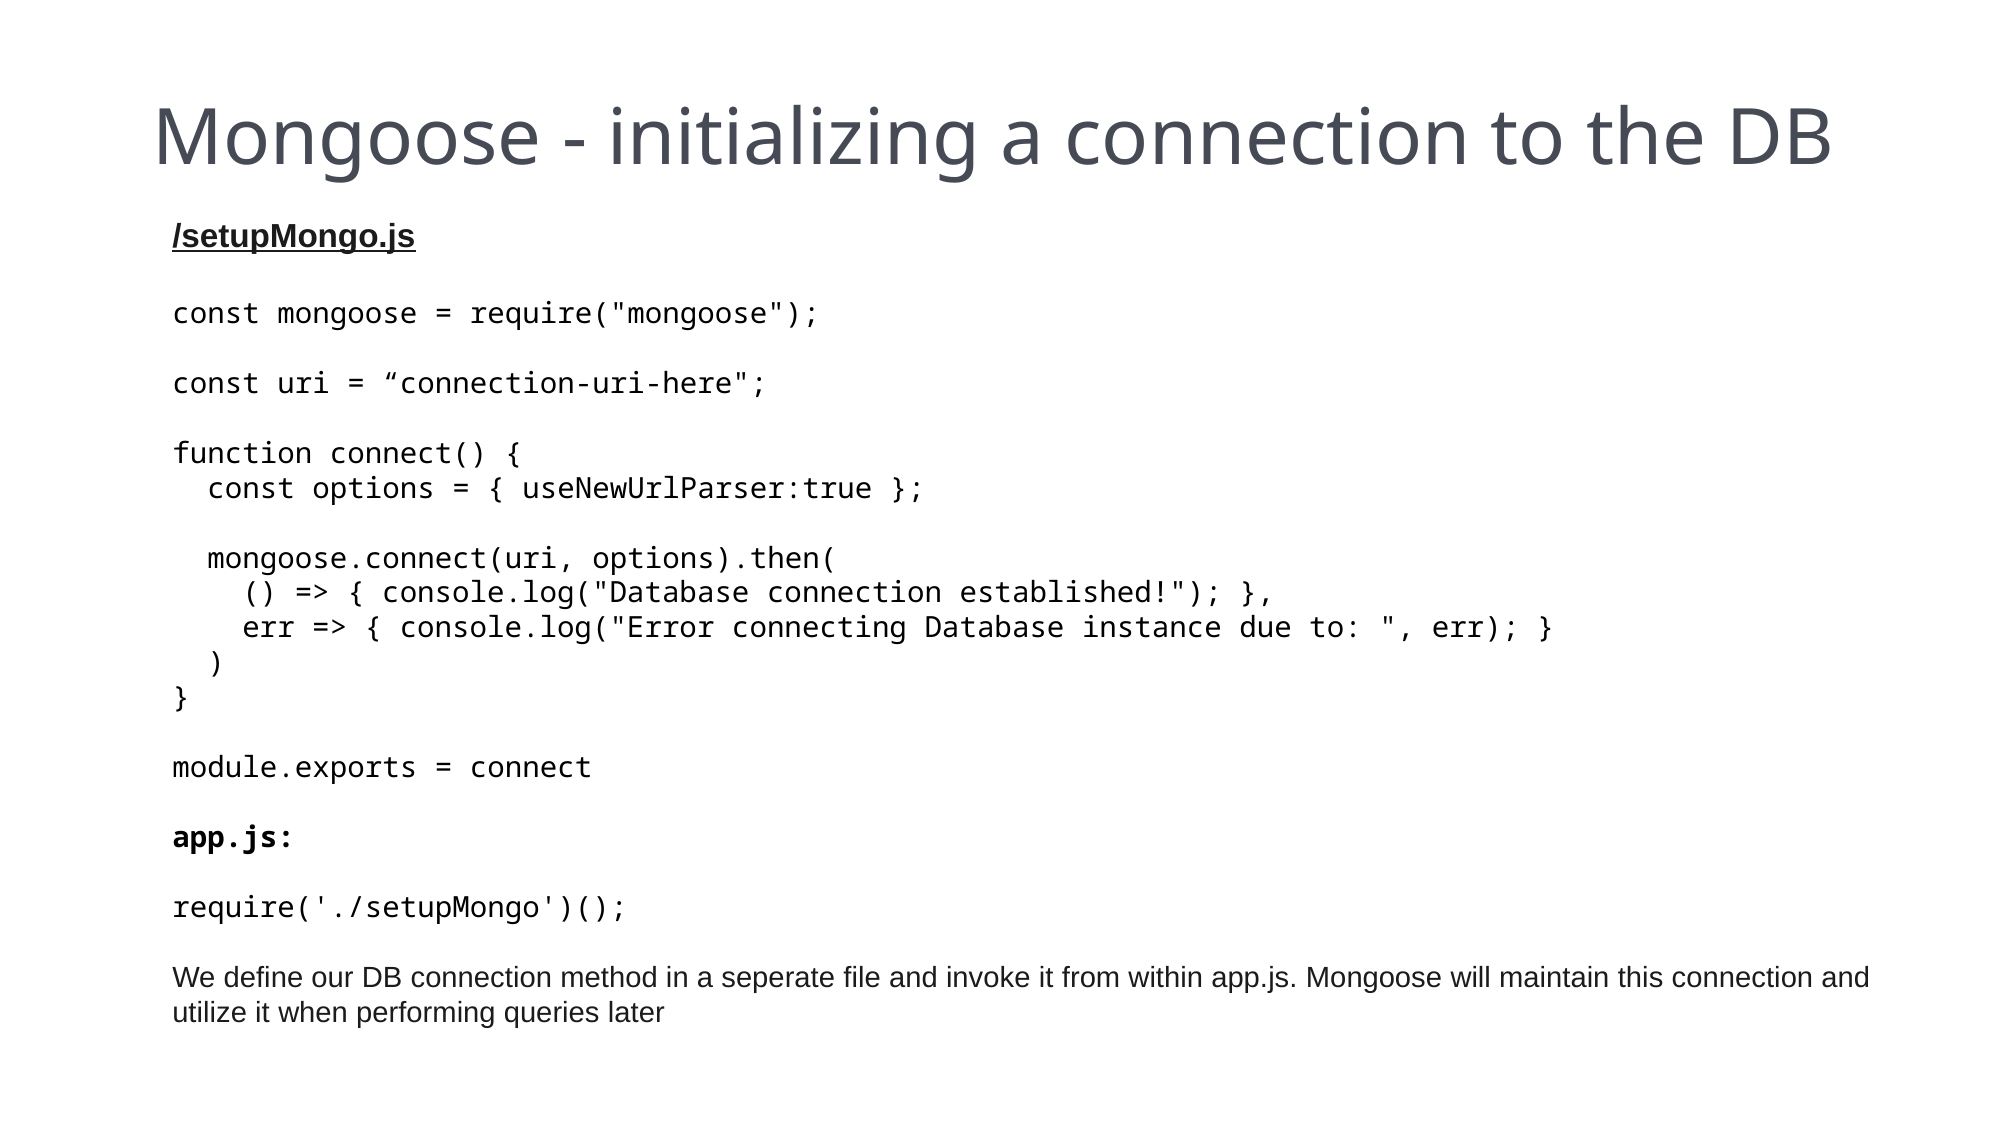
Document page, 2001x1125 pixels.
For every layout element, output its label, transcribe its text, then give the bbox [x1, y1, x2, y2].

text_box /setupMongo.js const mongoose = require("mongoose"); const uri = “connection-uri-here"; function connect() { const options = { useNewUrlParser:true }; mongoose.connect(uri, options).then( () => { console.log("Database connection established!"); }, err => { console.log("Error connecting Database instance due to: ", err); } ) } module.exports = connect app.js: require('./setupMongo')(); We define our DB connection method in a seperate file and invoke it from within app.js. Mongoose will maintain this connection and utilize it when performing queries later [157, 206, 1917, 1106]
title Mongoose - initializing a connection to the DB [137, 59, 1863, 219]
